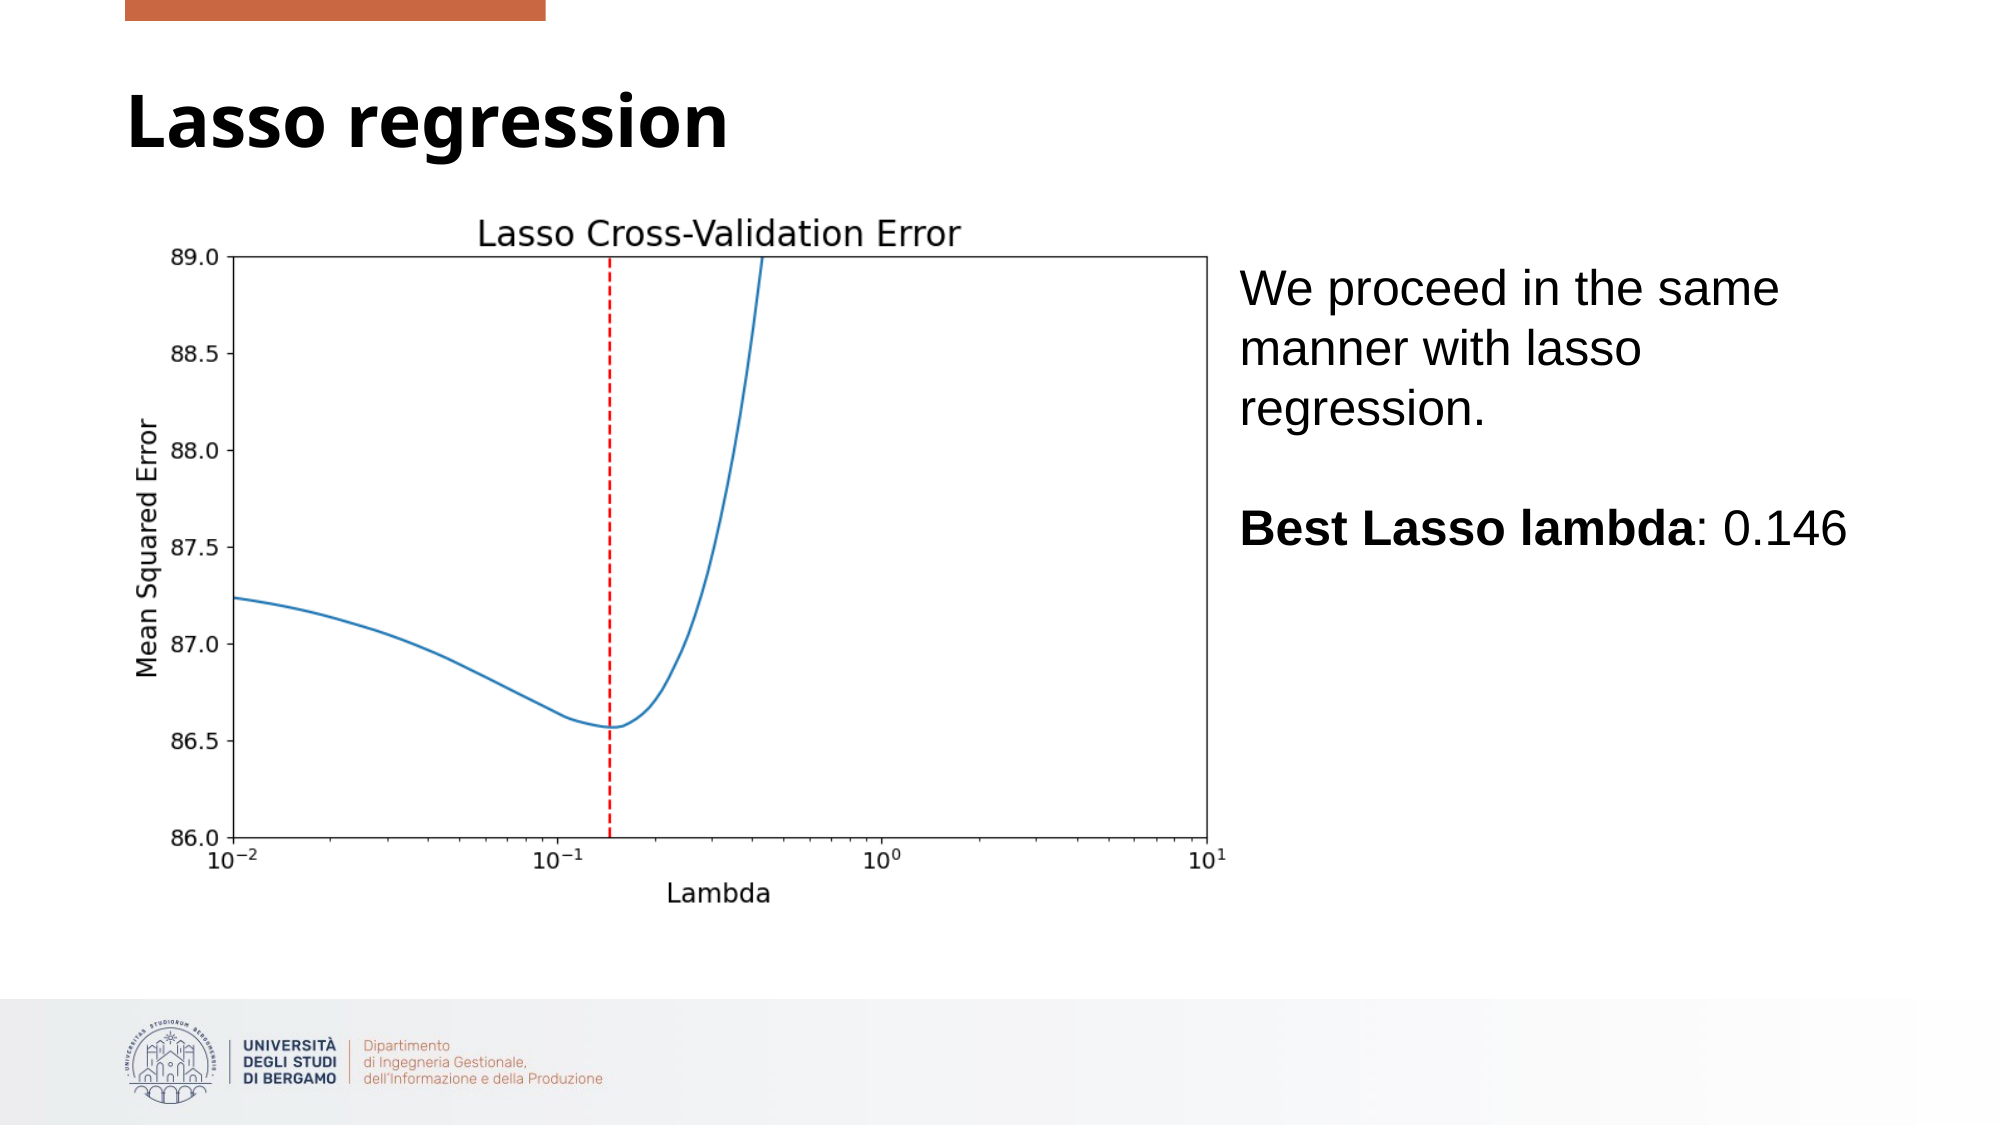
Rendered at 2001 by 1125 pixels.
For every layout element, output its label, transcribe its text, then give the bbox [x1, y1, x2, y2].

picture [124, 206, 1238, 919]
picture [0, 999, 2000, 1125]
text_box We proceed in the same manner with lasso regression. Best Lasso lambda: 0.146 [1241, 248, 1888, 683]
title Lasso regression [125, 75, 1850, 164]
